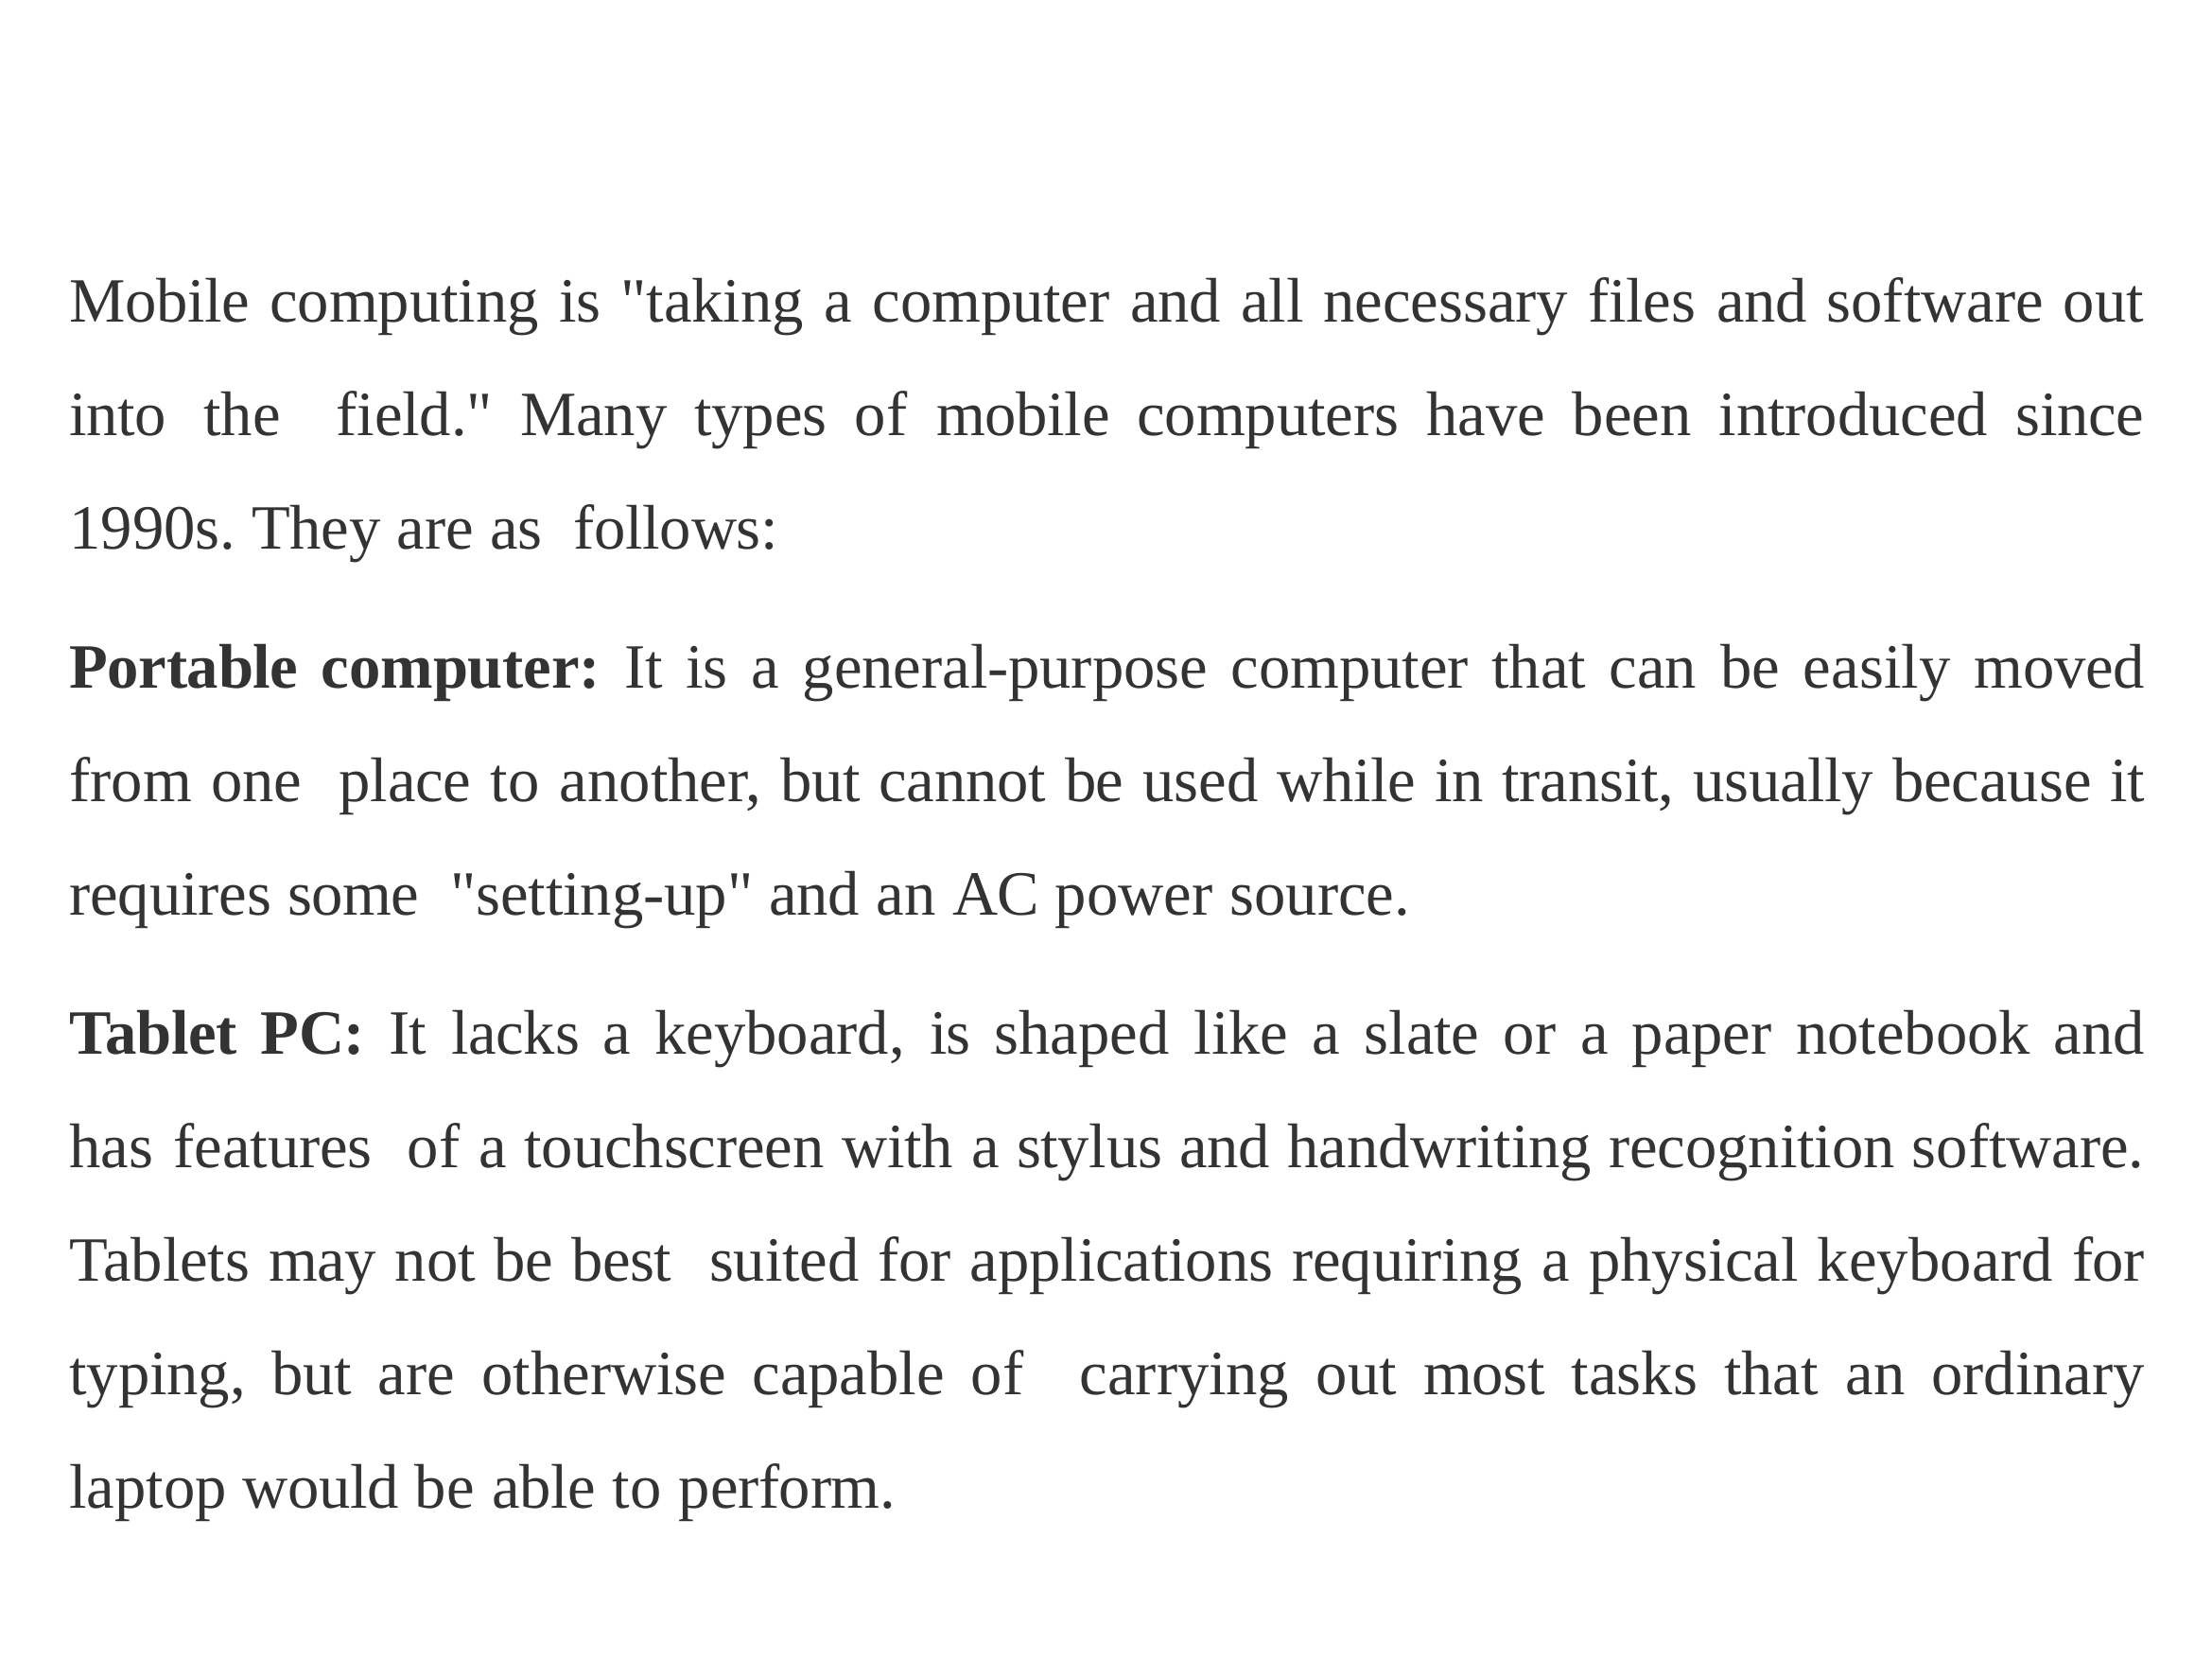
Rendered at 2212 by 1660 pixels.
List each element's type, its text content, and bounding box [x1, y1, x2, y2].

text_box Mobile computing is "taking a computer and all necessary files and software out into the field." Many types of mobile computers have been introduced since 1990s. They are as follows: Portable computer: It is a general-purpose computer that can be easily moved from one place to another, but cannot be used while in transit, usually because it requires some "setting-up" and an AC power source. Tablet PC: It lacks a keyboard, is shaped like a slate or a paper notebook and has features of a touchscreen with a stylus and handwriting recognition software. Tablets may not be best suited for applications requiring a physical keyboard for typing, but are otherwise capable of carrying out most tasks that an ordinary laptop would be able to perform. [65, 215, 2147, 1660]
